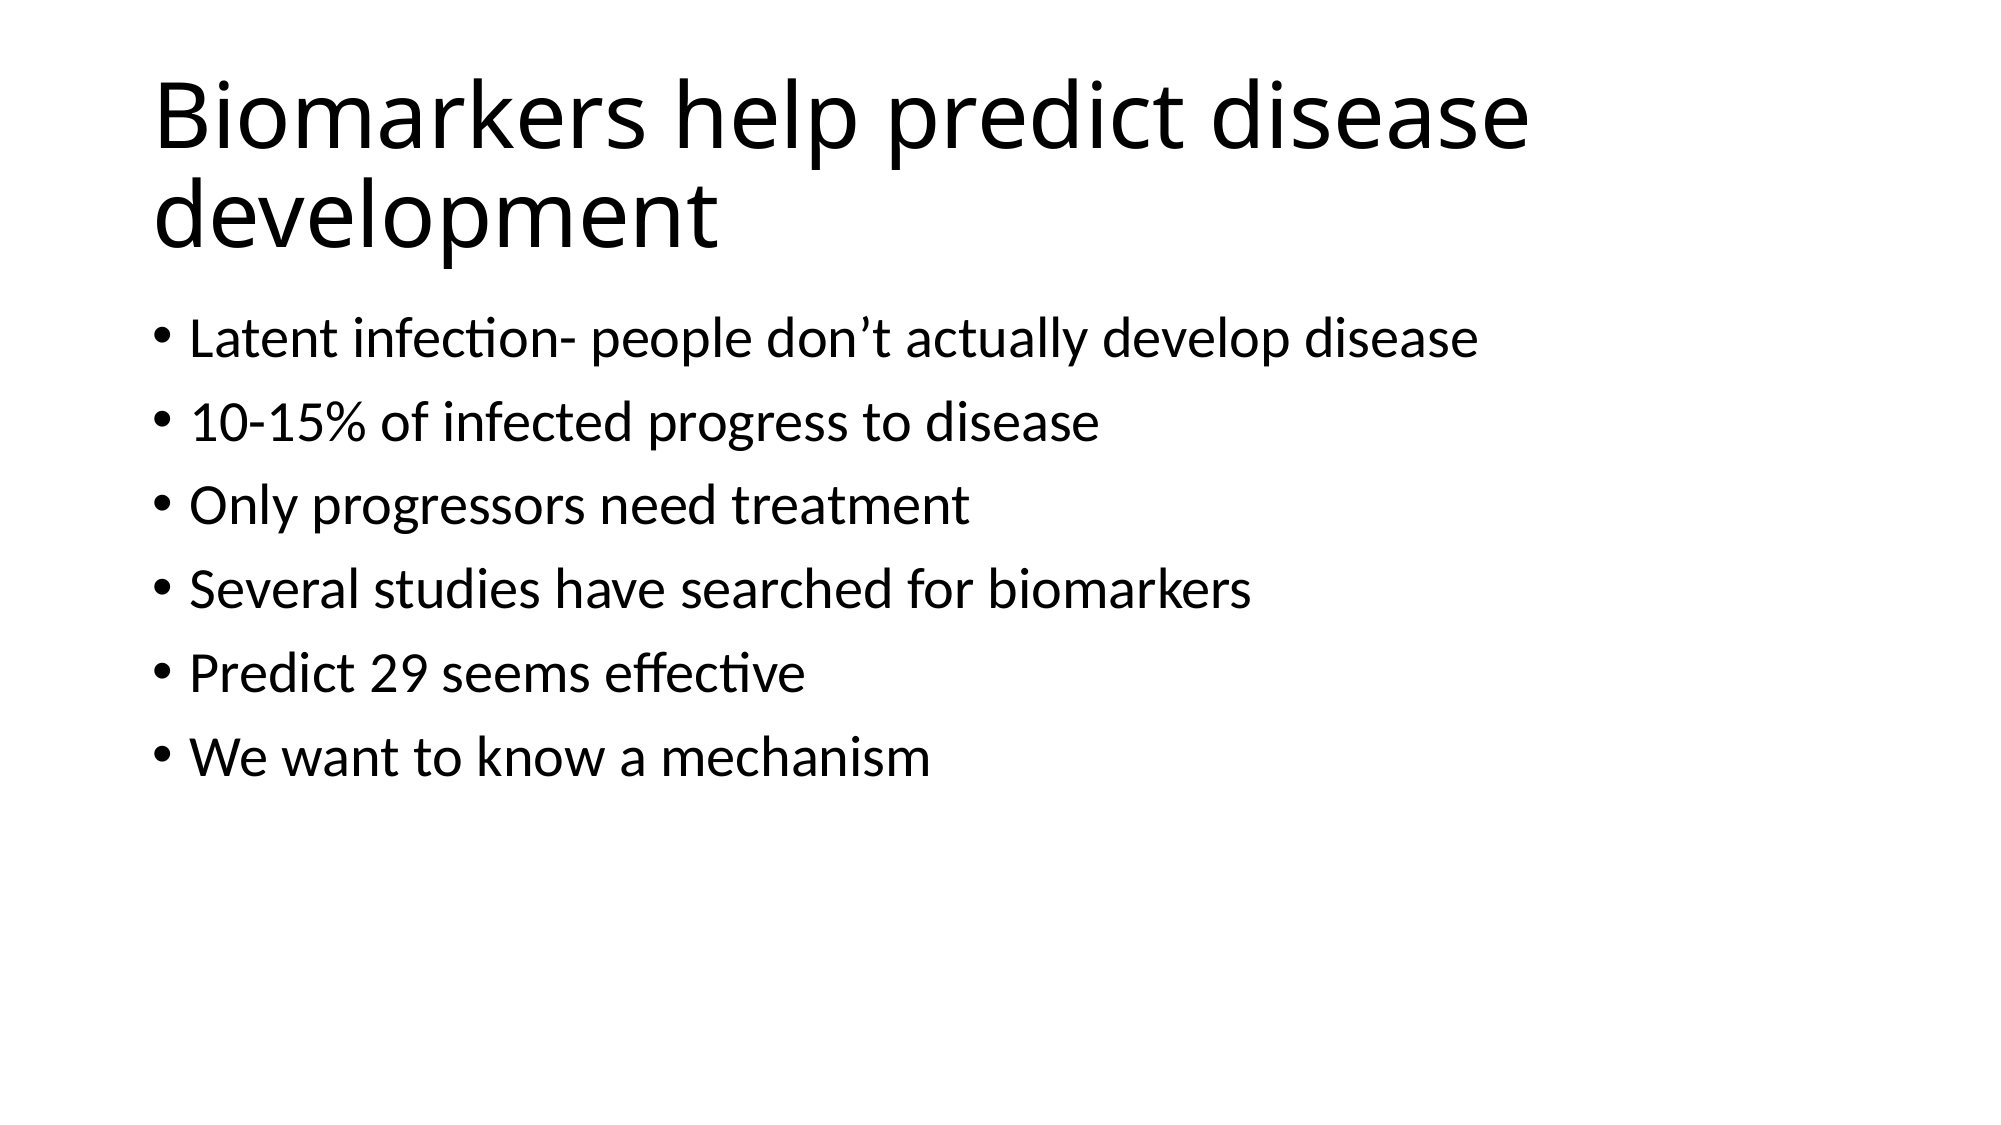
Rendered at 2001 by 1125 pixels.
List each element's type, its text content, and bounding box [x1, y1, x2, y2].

title Biomarkers help predict disease development [137, 59, 1863, 278]
list Latent infection- people don’t actually develop disease 10-15% of infected progress to disease Only progressors need treatment Several studies have searched for biomarkers Predict 29 seems effective We want to know a mechanism [137, 299, 1863, 1014]
